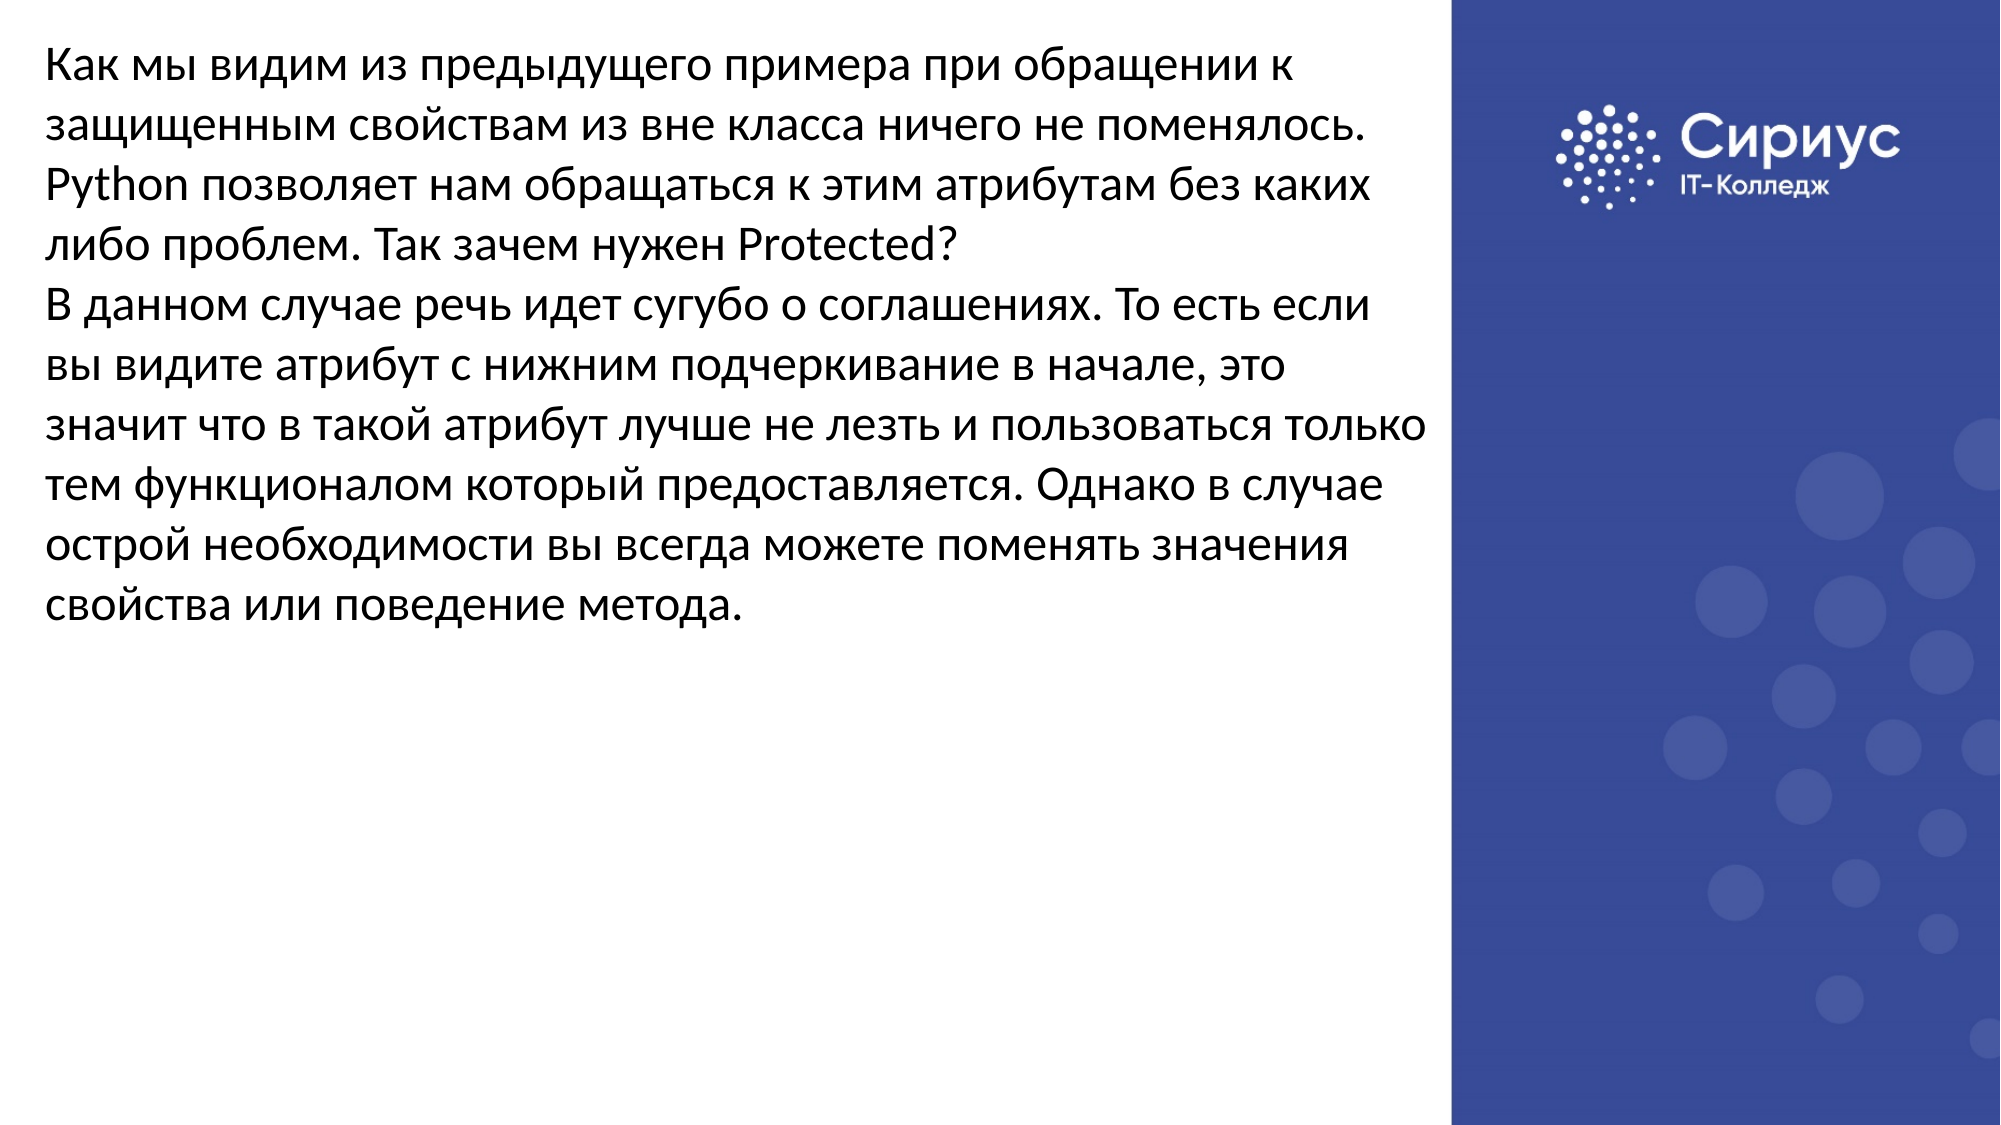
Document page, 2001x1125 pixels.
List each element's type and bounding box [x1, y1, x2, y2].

list [0, 0, 2000, 1125]
